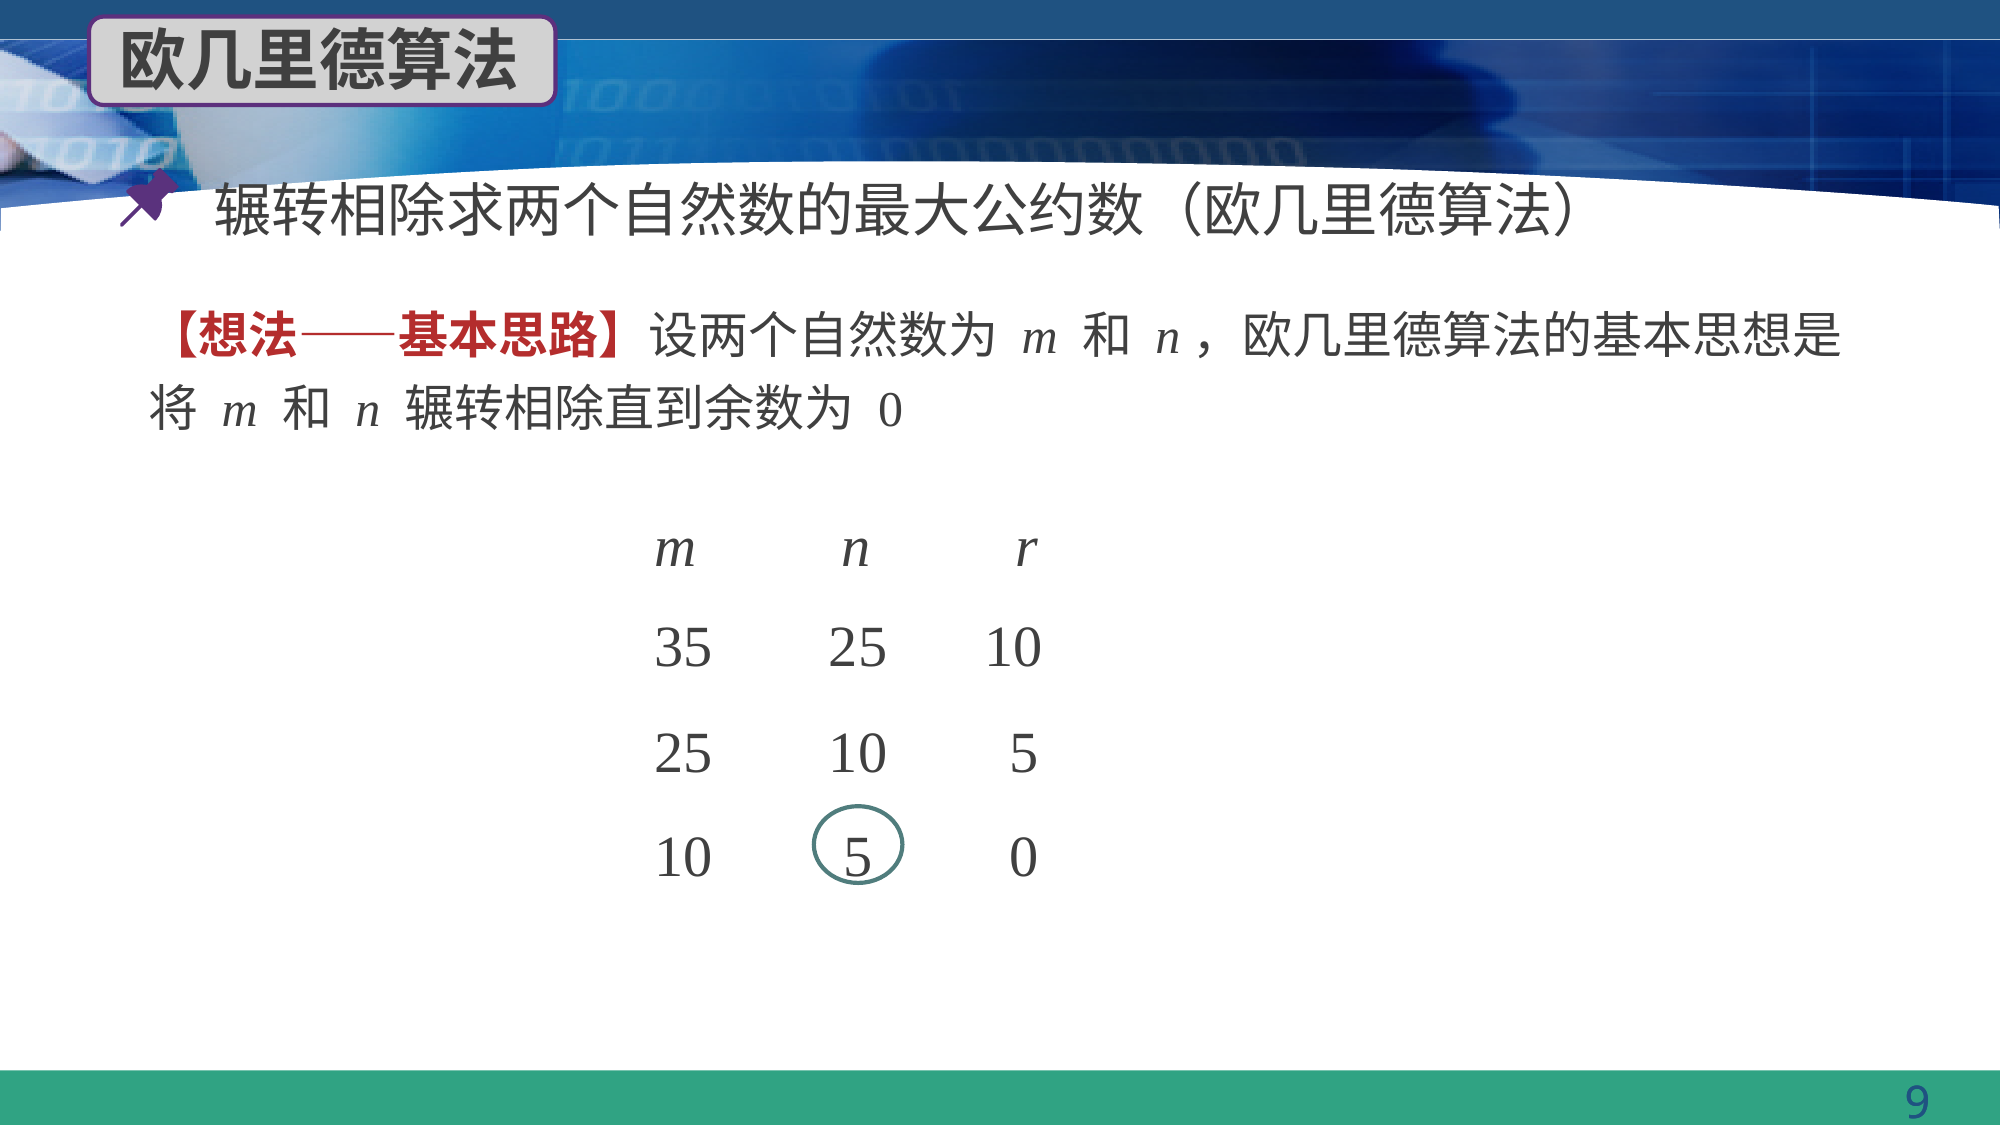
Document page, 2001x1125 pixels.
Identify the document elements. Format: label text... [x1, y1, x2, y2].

text_box 欧几里德算法 [104, 10, 548, 105]
text_box 10 [969, 586, 1088, 685]
text_box 35 25 [639, 586, 948, 685]
text_box [86, 14, 558, 108]
text_box 【想法——基本思路】设两个自然数为 m 和 n，欧几里德算法的基本思想是将 m 和 n 辗转相除直到余数为 0 [133, 282, 1889, 444]
text_box [811, 804, 905, 886]
text_box 25 10 [639, 693, 948, 792]
picture [0, 40, 2000, 213]
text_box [119, 151, 1898, 245]
text_box 0 [994, 796, 1063, 895]
text_box m n r [639, 486, 1142, 586]
text_box 10 5 [639, 796, 925, 895]
text_box 5 [994, 693, 1097, 792]
